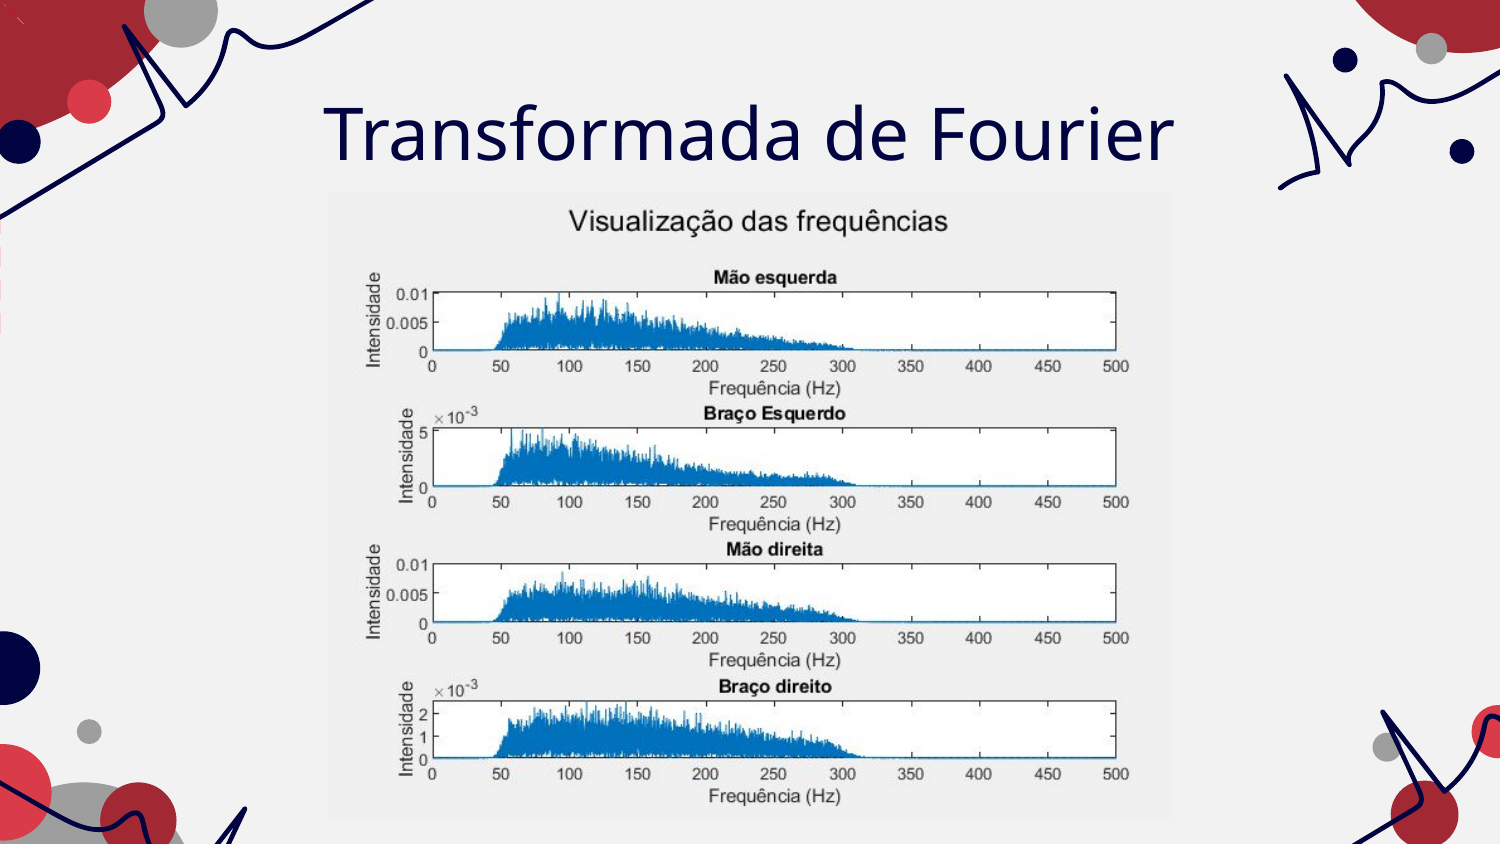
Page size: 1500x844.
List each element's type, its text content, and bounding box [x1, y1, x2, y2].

picture [327, 191, 1173, 820]
title Transformada de Fourier [118, 72, 1382, 167]
